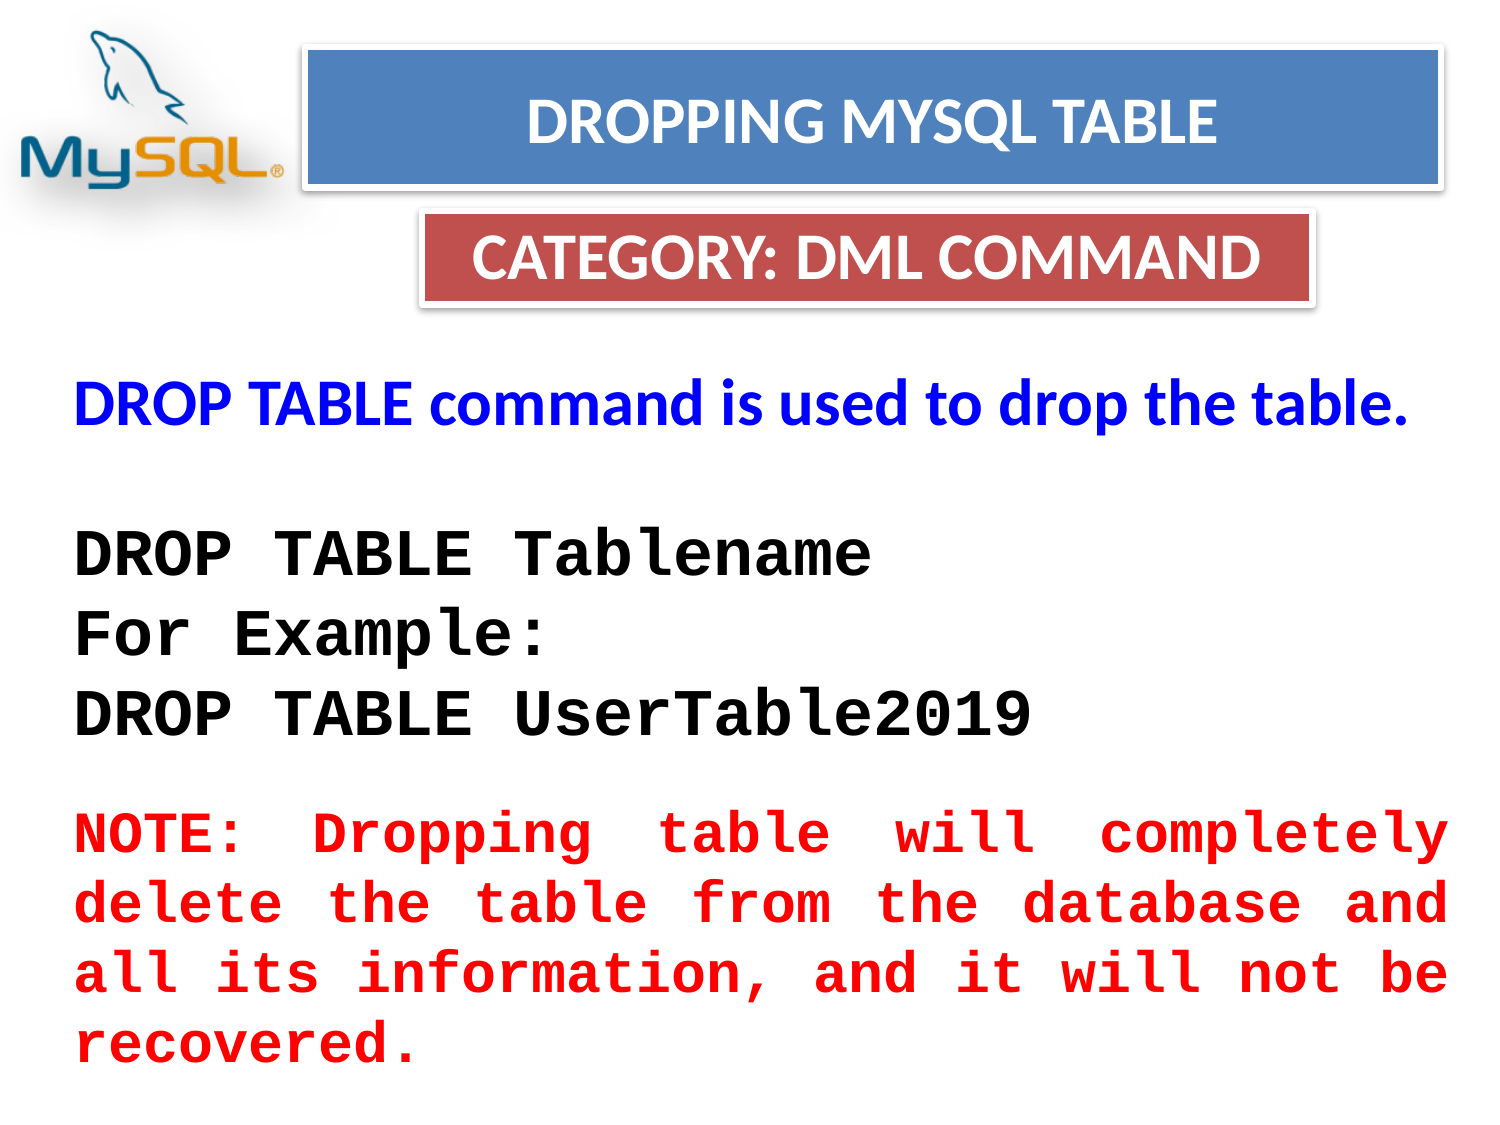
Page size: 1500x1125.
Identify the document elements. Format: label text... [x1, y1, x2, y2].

text_box CATEGORY: DML COMMAND [421, 210, 1313, 305]
text_box DROPPING MYSQL TABLE [304, 46, 1442, 188]
picture [11, 23, 294, 198]
text_box DROP TABLE command is used to drop the table. DROP TABLE Tablename For Example: DROP TABLE UserTable2019 NOTE: Dropping table will completely delete the table from the database and all its information, and it will not be recovered. [58, 351, 1465, 1082]
